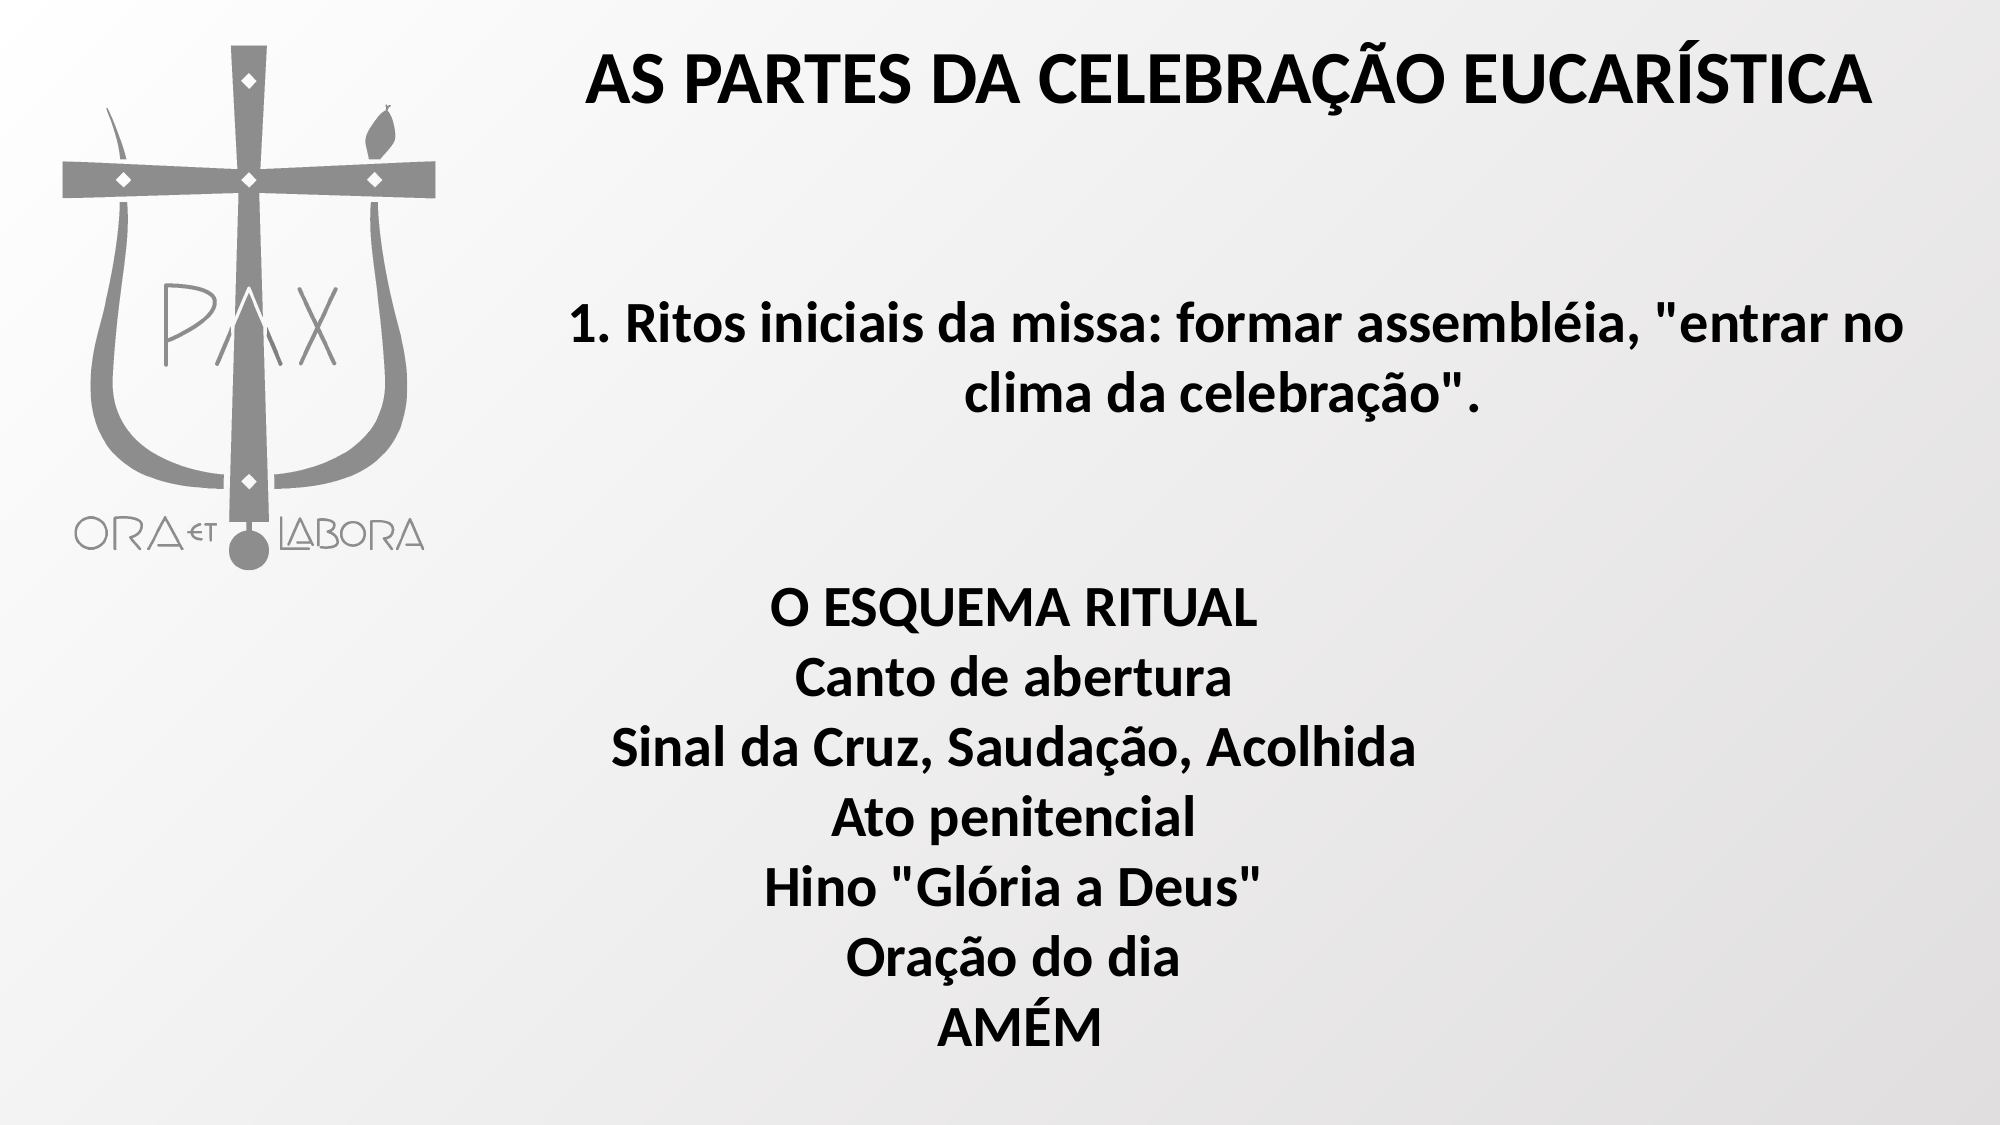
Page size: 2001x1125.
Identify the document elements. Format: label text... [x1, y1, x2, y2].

text_box O ESQUEMA RITUAL Canto de abertura Sinal da Cruz, Saudação, Acolhida Ato penitencial Hino "Glória a Deus" Oração do dia AMÉM [561, 560, 1481, 1065]
text_box 1. Ritos iniciais da missa: formar assembléia, "entrar no clima da celebração". [550, 276, 1953, 476]
picture [0, 0, 550, 611]
subtitle AS PARTES DA CELEBRAÇÃO EUCARÍSTICA [550, 31, 1963, 144]
